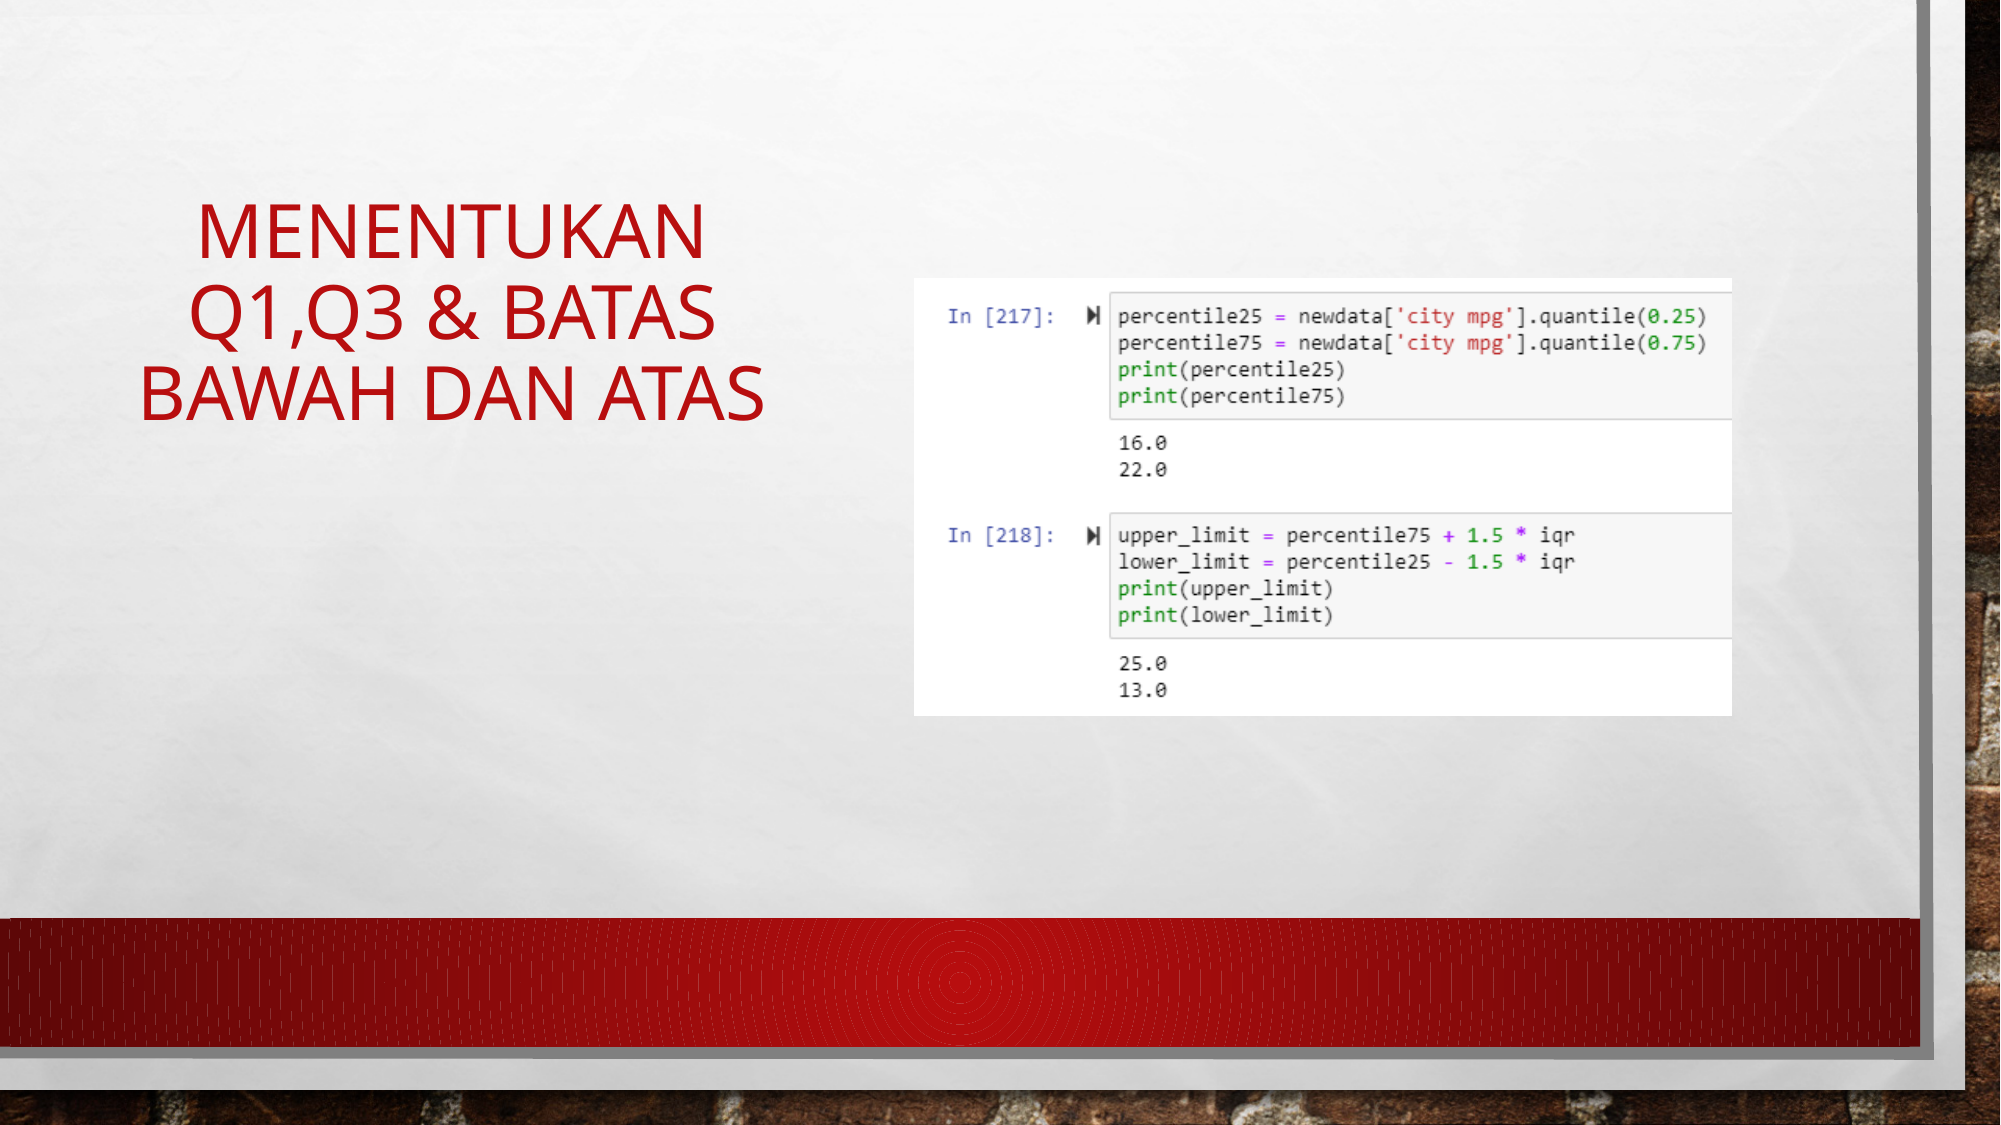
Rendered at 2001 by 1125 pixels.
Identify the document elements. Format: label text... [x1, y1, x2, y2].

title Menentukan Q1,Q3 & BATAS BAWAH DAN ATAS [113, 112, 791, 445]
picture [0, 0, 2000, 1125]
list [913, 278, 1732, 717]
